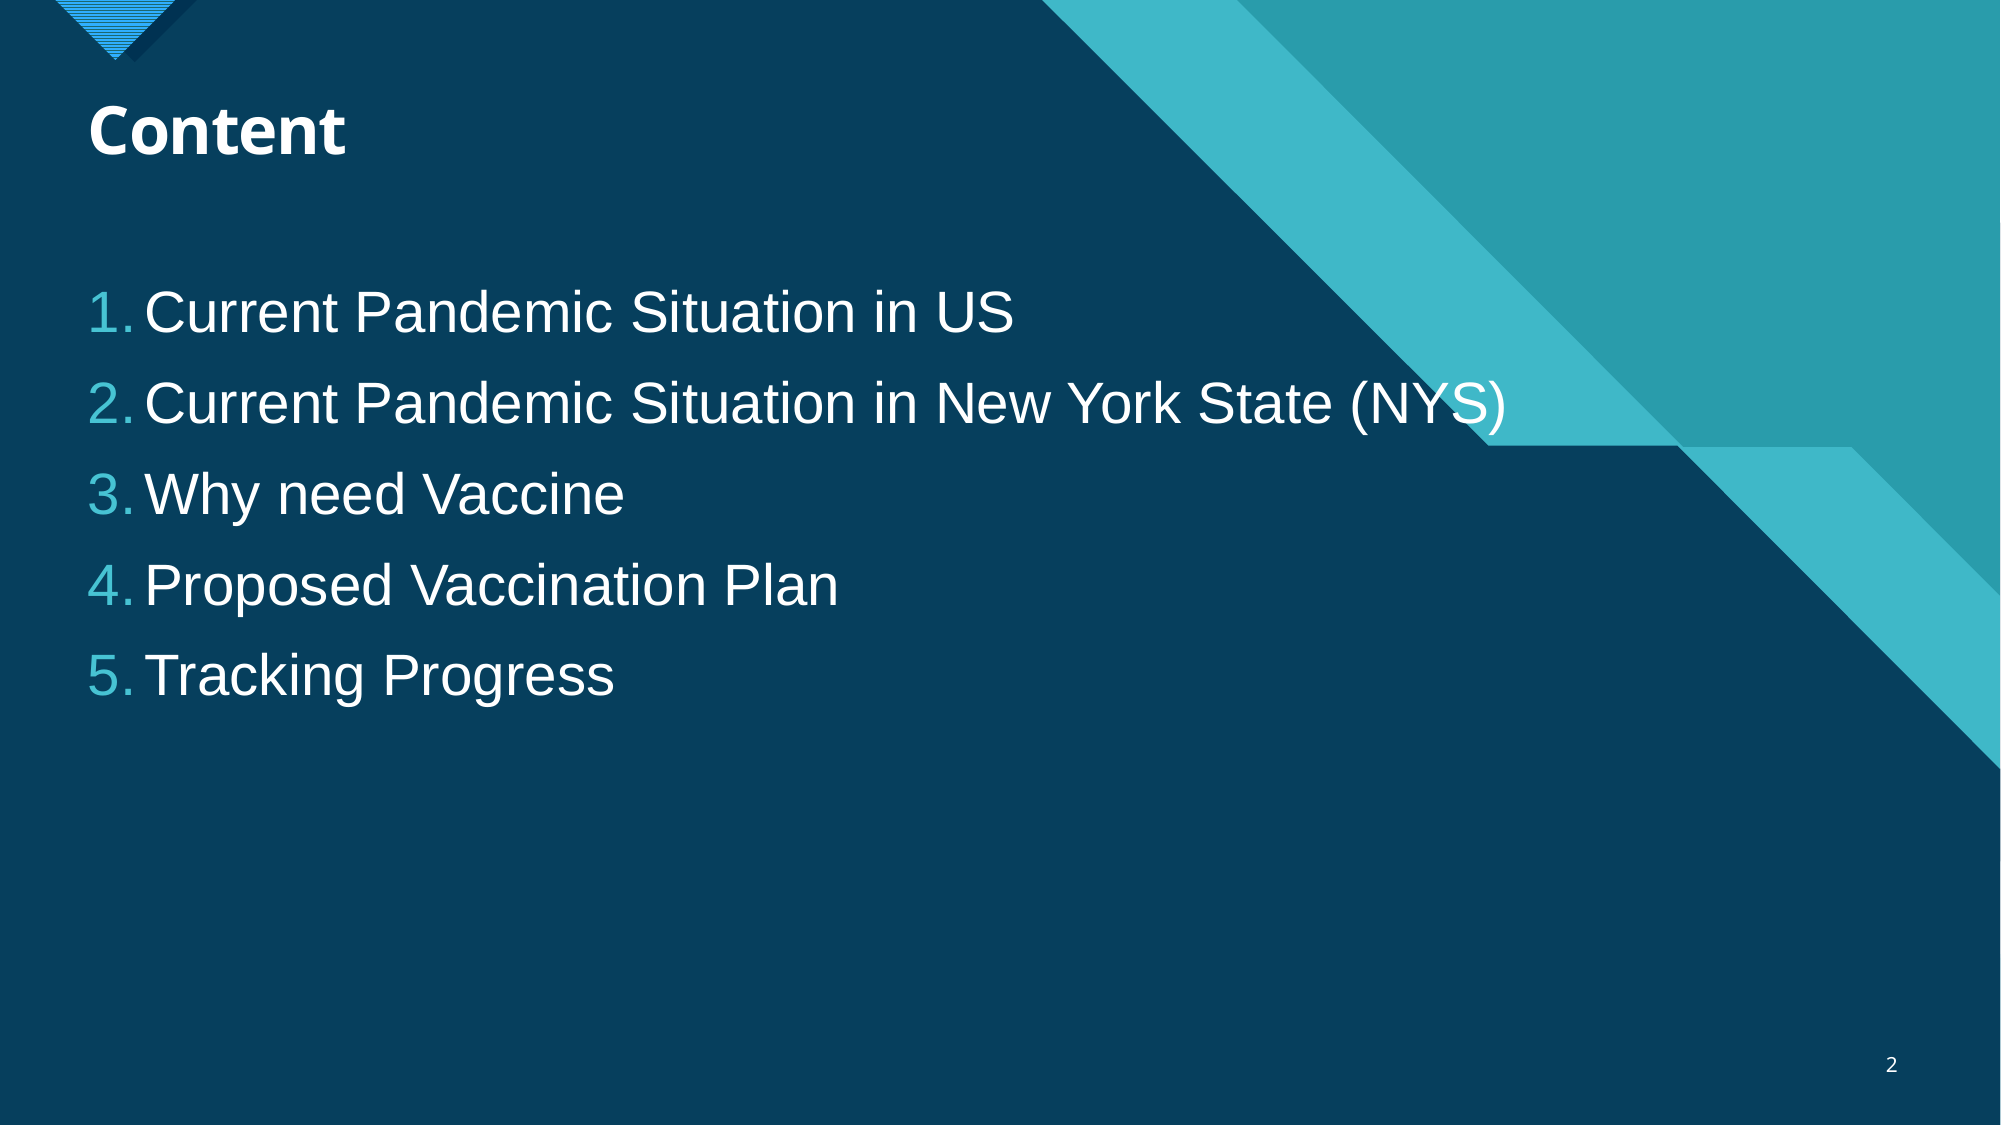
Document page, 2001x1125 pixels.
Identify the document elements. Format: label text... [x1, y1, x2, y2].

slide_number 2 [1845, 1035, 1913, 1096]
list Current Pandemic Situation in US Current Pandemic Situation in New York State (NYS) Why need Vaccine Proposed Vaccination Plan Tracking Progress [72, 266, 1867, 939]
title Content [72, 89, 1913, 177]
